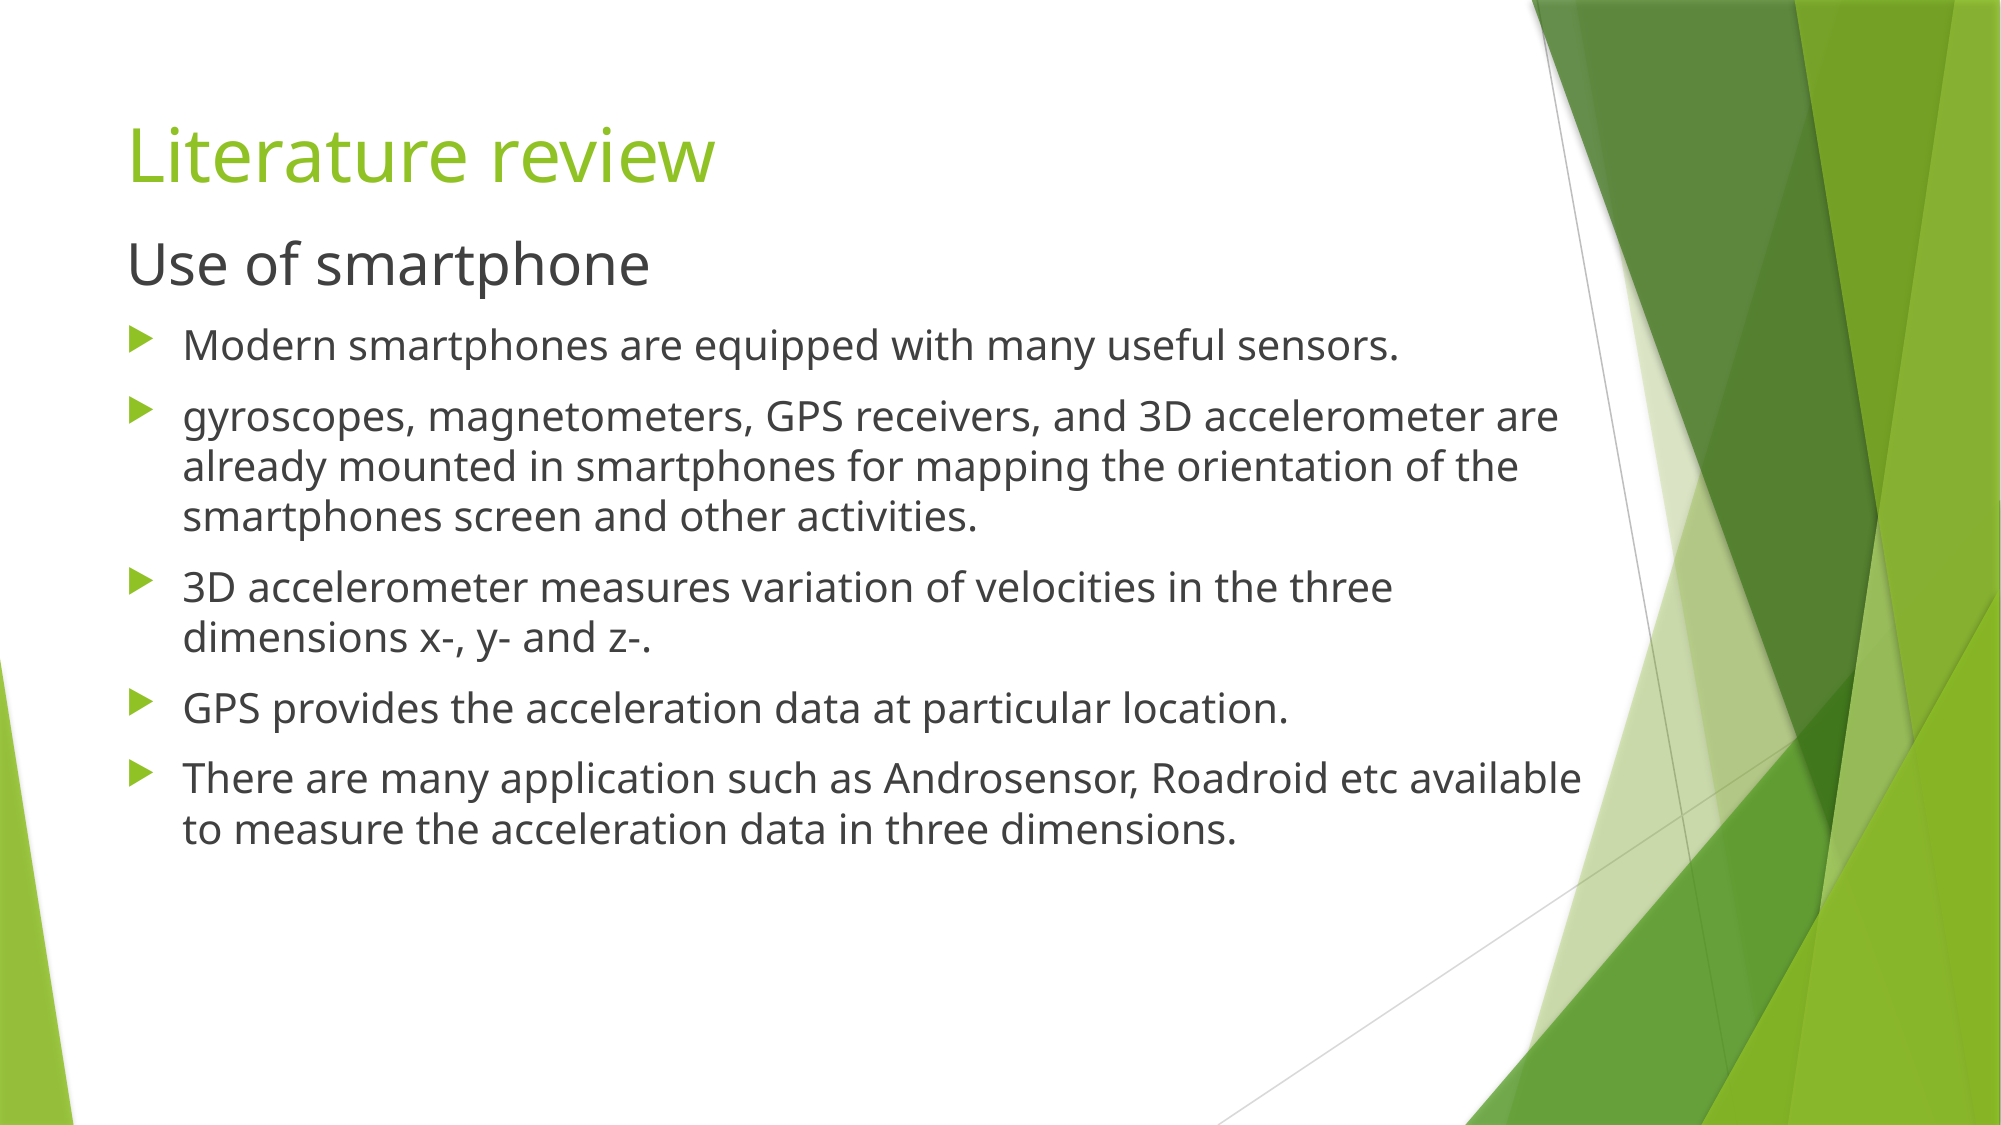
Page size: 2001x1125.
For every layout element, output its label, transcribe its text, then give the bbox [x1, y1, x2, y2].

title Literature review [111, 99, 1000, 220]
list Use of smartphone Modern smartphones are equipped with many useful sensors. gyroscopes, magnetometers, GPS receivers, and 3D accelerometer are already mounted in smartphones for mapping the orientation of the smartphones screen and other activities. 3D accelerometer measures variation of velocities in the three dimensions x-, y- and z-. GPS provides the acceleration data at particular location. There are many application such as Androsensor, Roadroid etc available to measure the acceleration data in three dimensions. [111, 220, 1609, 1059]
